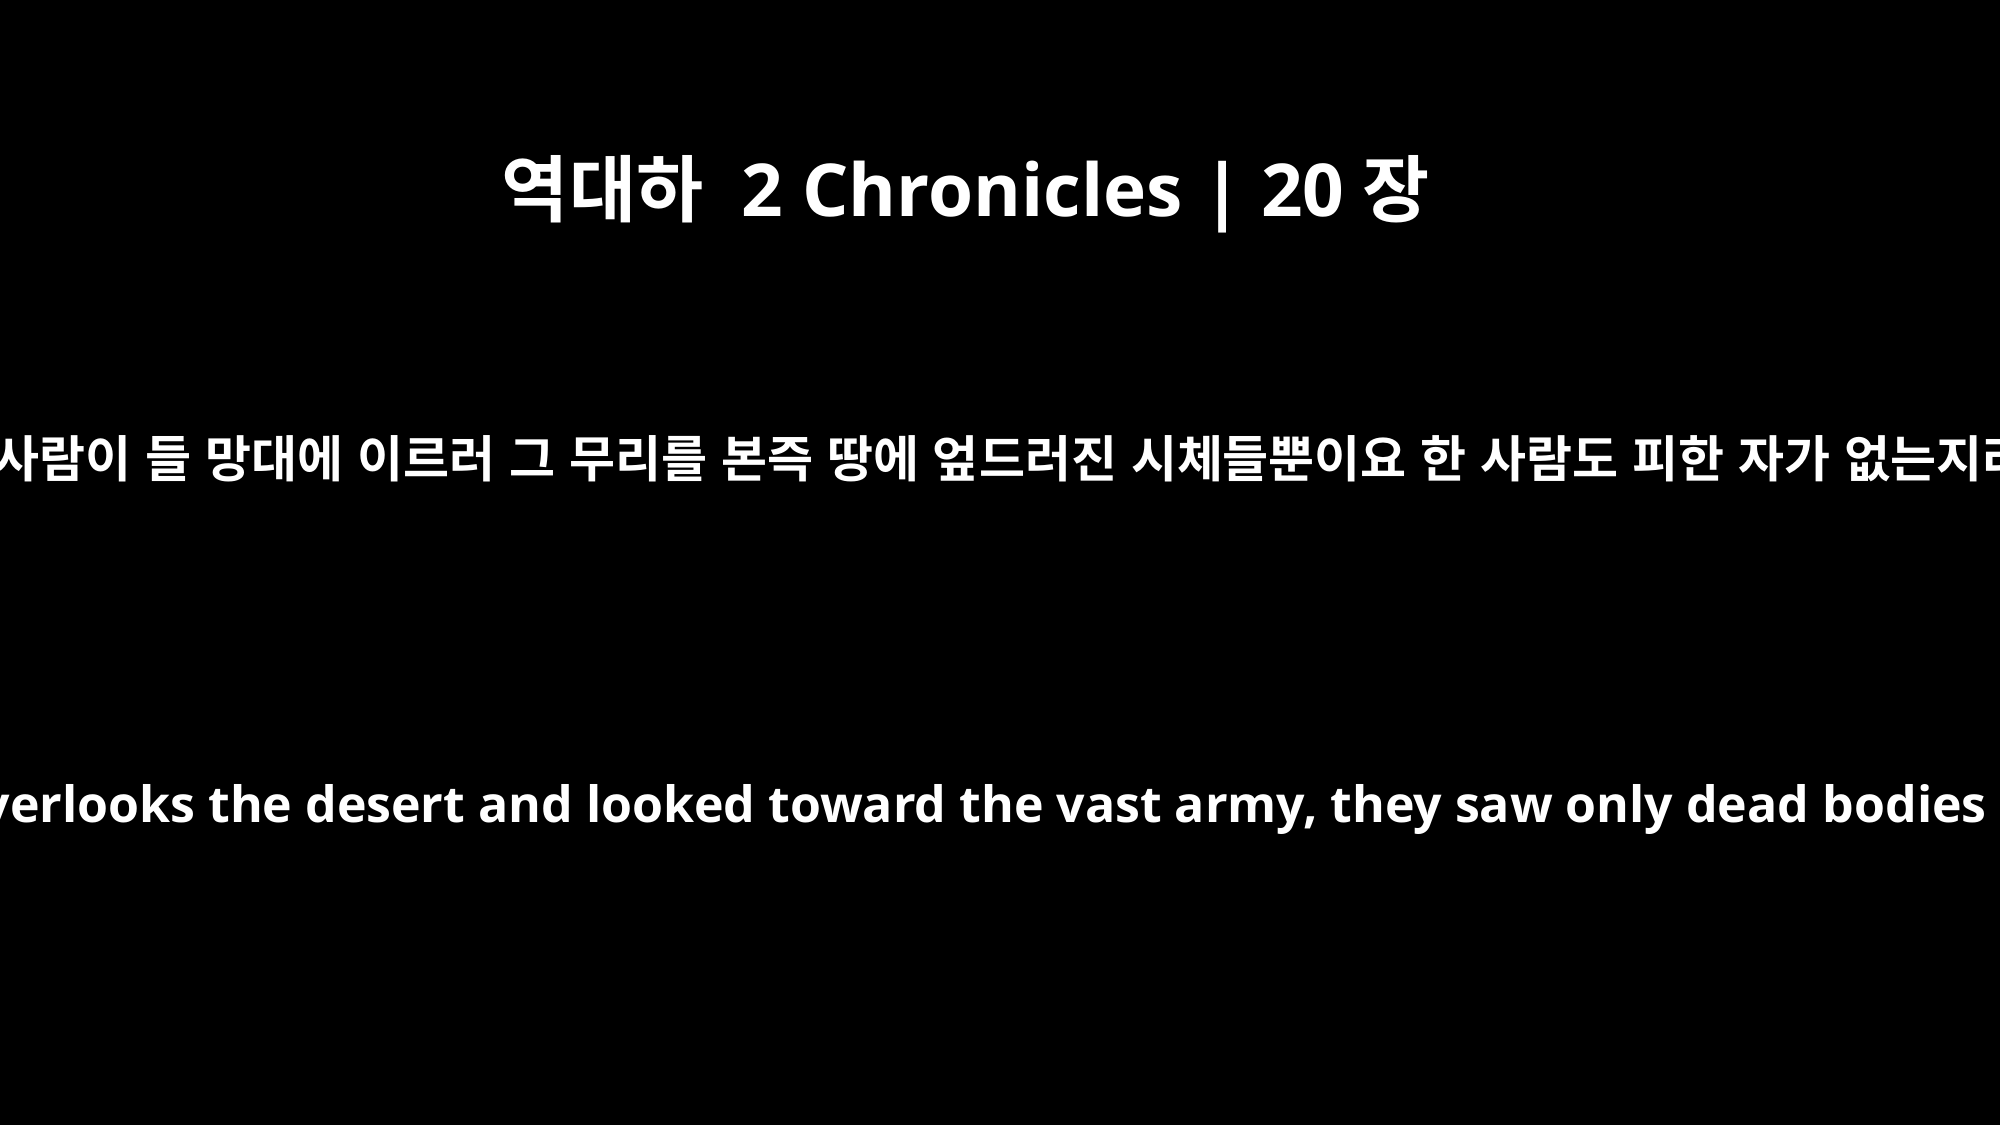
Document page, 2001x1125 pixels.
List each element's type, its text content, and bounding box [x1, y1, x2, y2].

text_box When the men of Judah came to the place that overlooks the desert and looked toward the vast army, they saw only dead bodies lying on the ground; no one had escaped. [0, 764, 2000, 840]
text_box 24 유다 사람이 들 망대에 이르러 그 무리를 본즉 땅에 엎드러진 시체들뿐이요 한 사람도 피한 자가 없는지라 [0, 359, 2000, 495]
text_box 역대하 2 Chronicles | 20장 [487, 136, 1445, 239]
